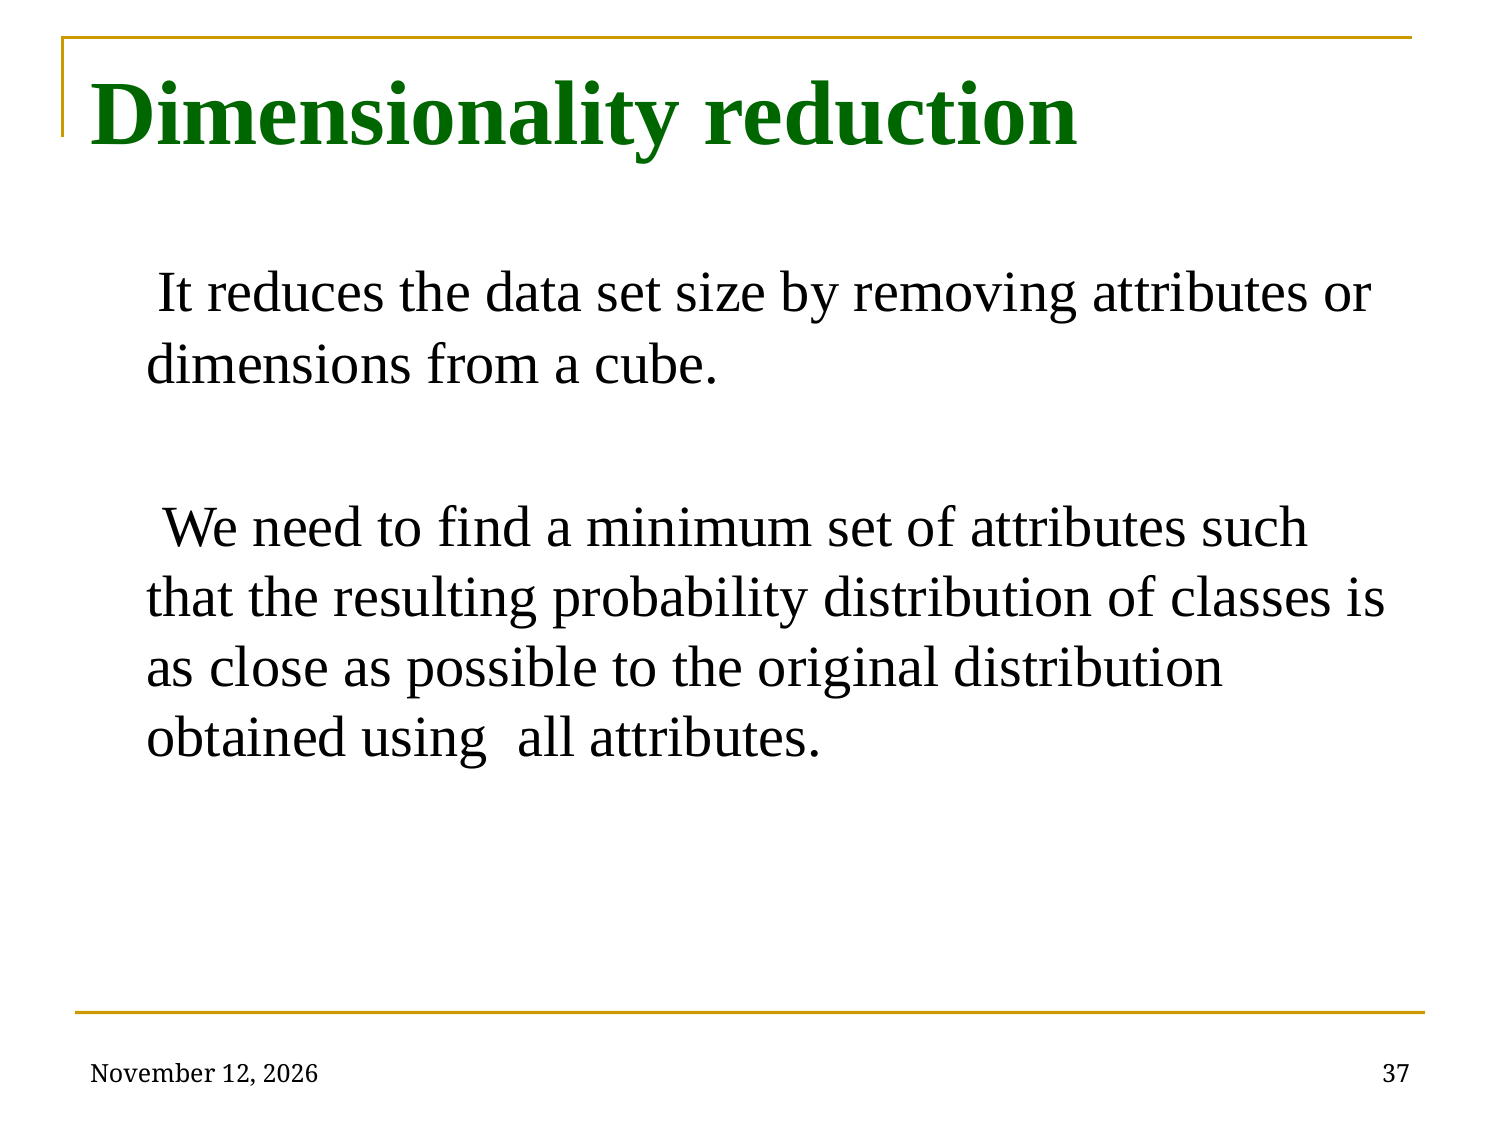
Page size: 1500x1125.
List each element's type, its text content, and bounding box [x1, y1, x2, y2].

slide_number 37 [1074, 1023, 1426, 1100]
title Dimensionality reduction [75, 45, 1425, 233]
list It reduces the data set size by removing attributes or dimensions from a cube. We need to find a minimum set of attributes such that the resulting probability distribution of classes is as close as possible to the original distribution obtained using all attributes. [75, 237, 1425, 981]
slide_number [74, 1023, 426, 1100]
